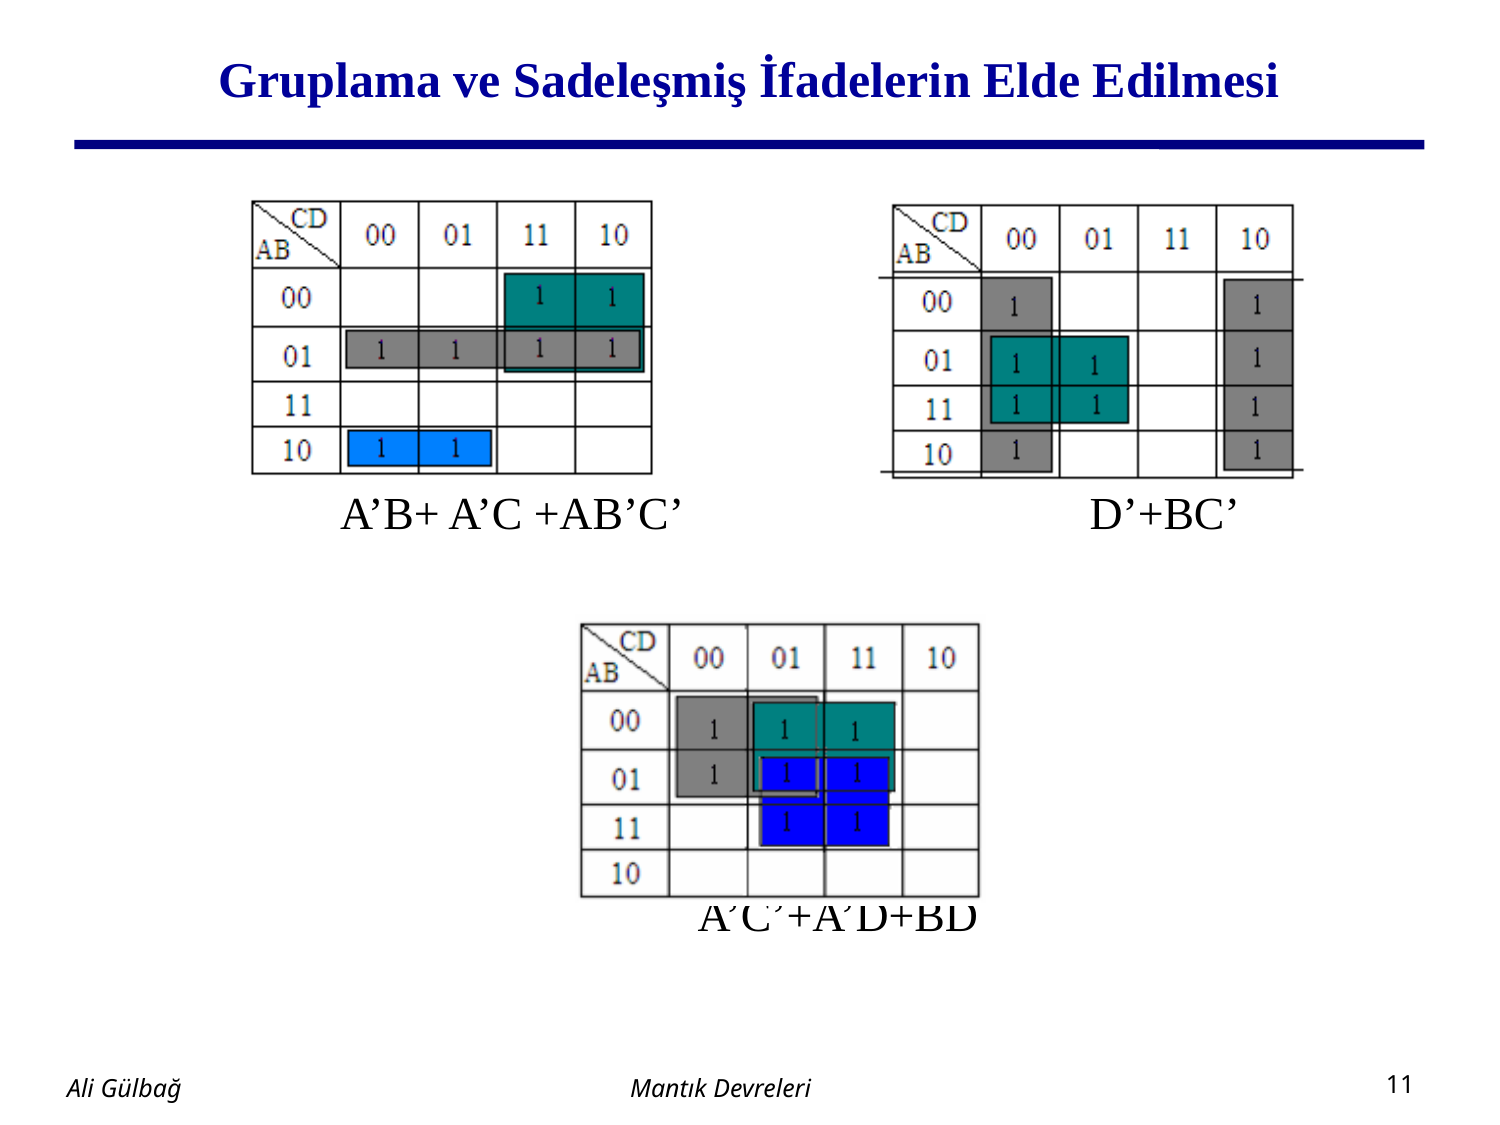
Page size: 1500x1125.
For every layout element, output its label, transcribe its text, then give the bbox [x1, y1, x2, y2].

picture [875, 193, 1306, 491]
list A’B+ A’C +AB’C’ D’+BC’ A’C’+A’D+BD [61, 153, 1436, 988]
picture [246, 195, 656, 482]
title Gruplama ve Sadeleşmiş İfadelerin Elde Edilmesi [111, 12, 1388, 143]
footer Mantık Devreleri [454, 1049, 993, 1125]
picture [575, 614, 987, 906]
